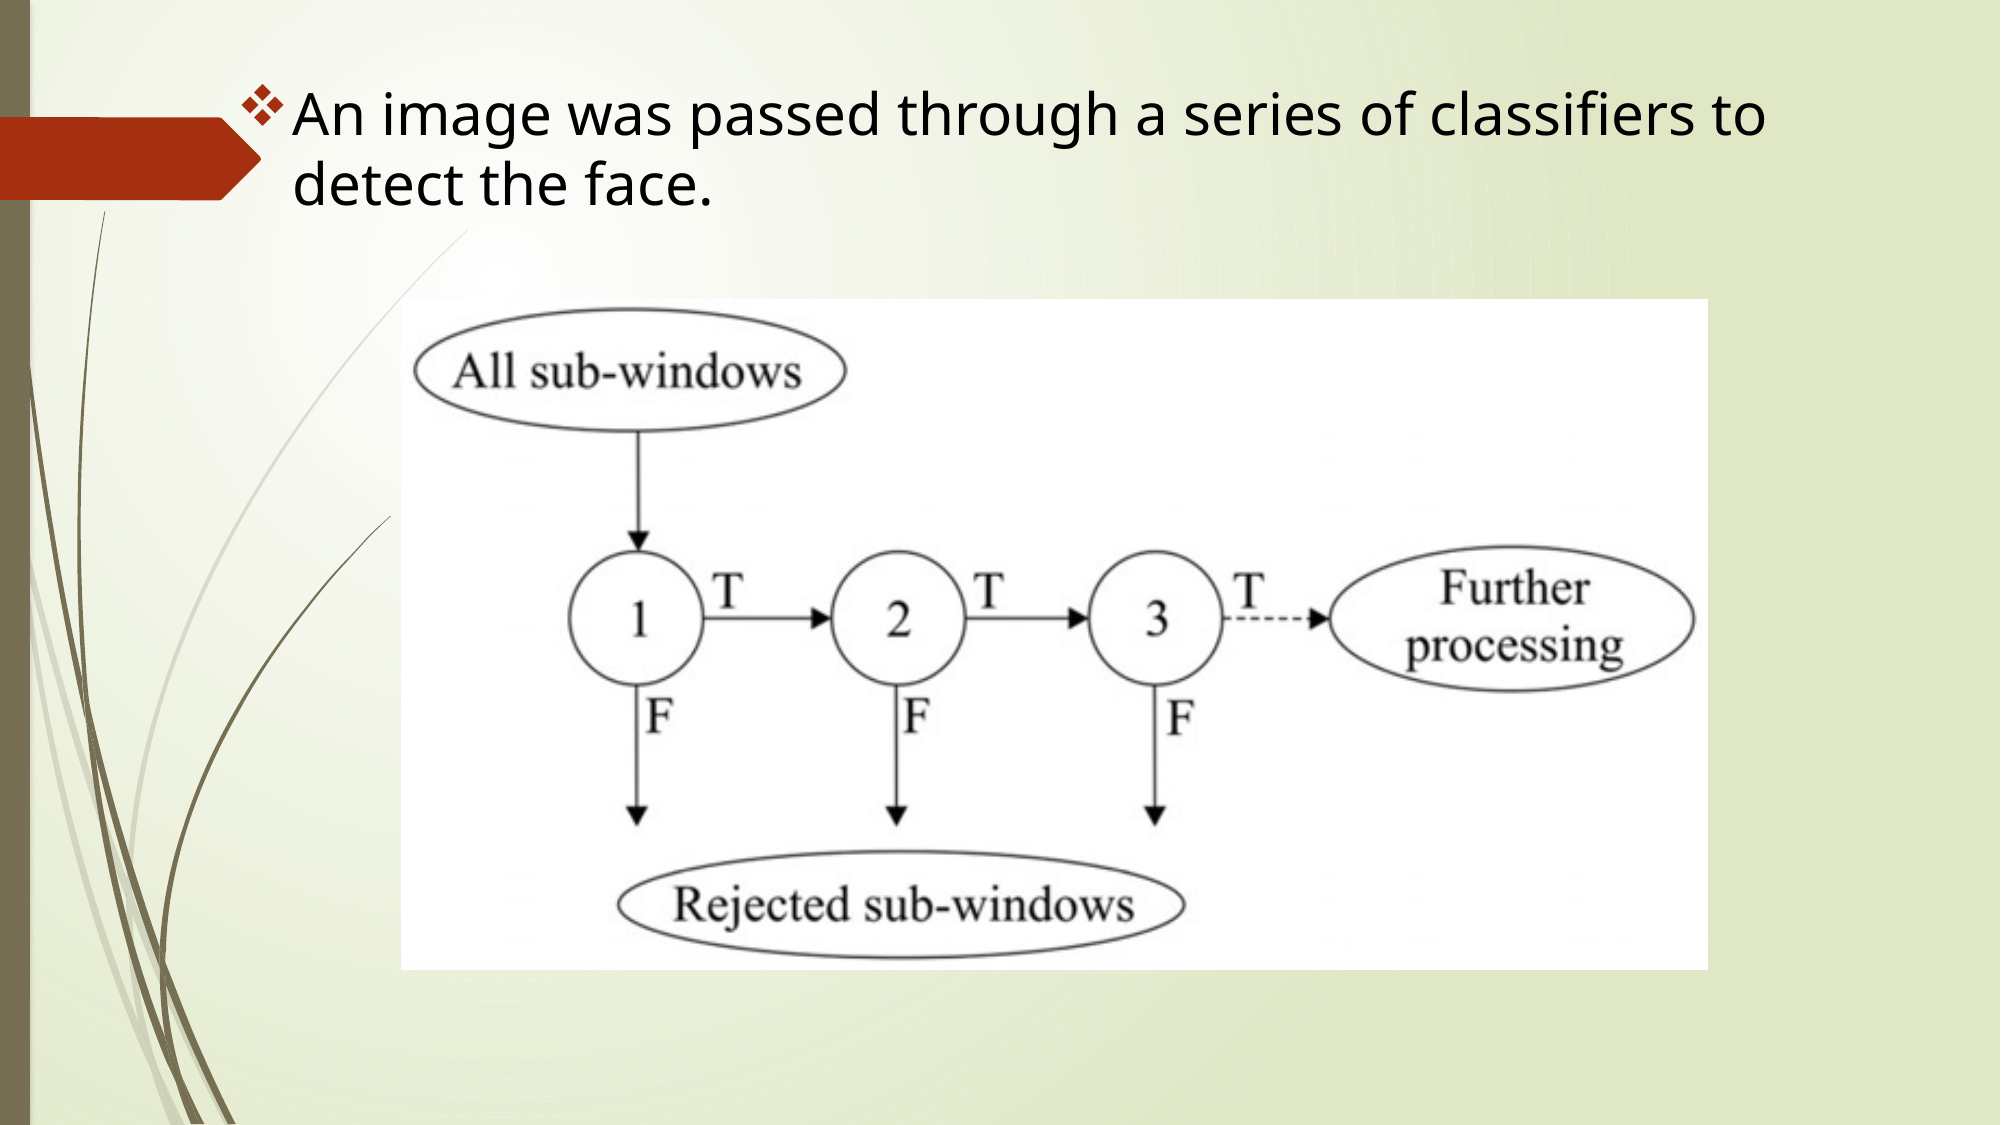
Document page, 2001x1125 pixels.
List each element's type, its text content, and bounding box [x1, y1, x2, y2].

list An image was passed through a series of classifiers to detect the face. [221, 69, 1888, 970]
picture [401, 298, 1708, 970]
